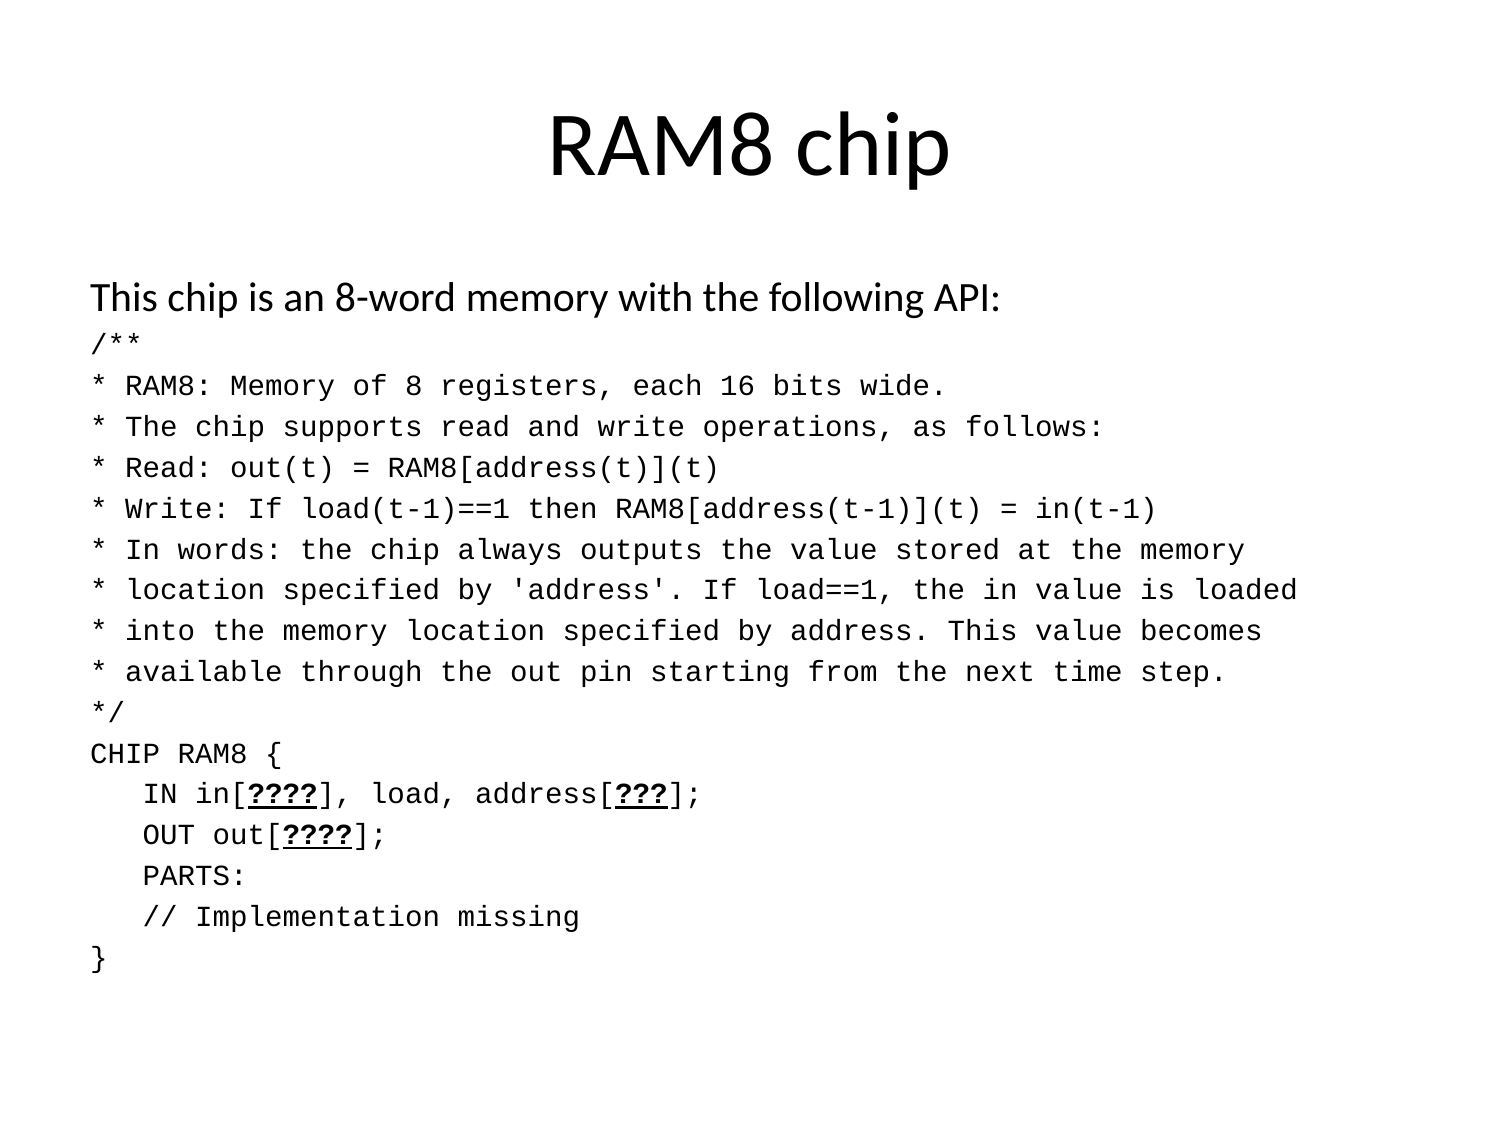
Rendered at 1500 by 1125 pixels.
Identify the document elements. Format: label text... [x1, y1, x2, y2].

list This chip is an 8-word memory with the following API: /** * RAM8: Memory of 8 registers, each 16 bits wide. * The chip supports read and write operations, as follows: * Read: out(t) = RAM8[address(t)](t) * Write: If load(t-1)==1 then RAM8[address(t-1)](t) = in(t-1) * In words: the chip always outputs the value stored at the memory * location specified by 'address'. If load==1, the in value is loaded * into the memory location specified by address. This value becomes * available through the out pin starting from the next time step. */ CHIP RAM8 { IN in[????], load, address[???]; OUT out[????]; PARTS: // Implementation missing } [75, 262, 1425, 1005]
title RAM8 chip [75, 45, 1425, 233]
